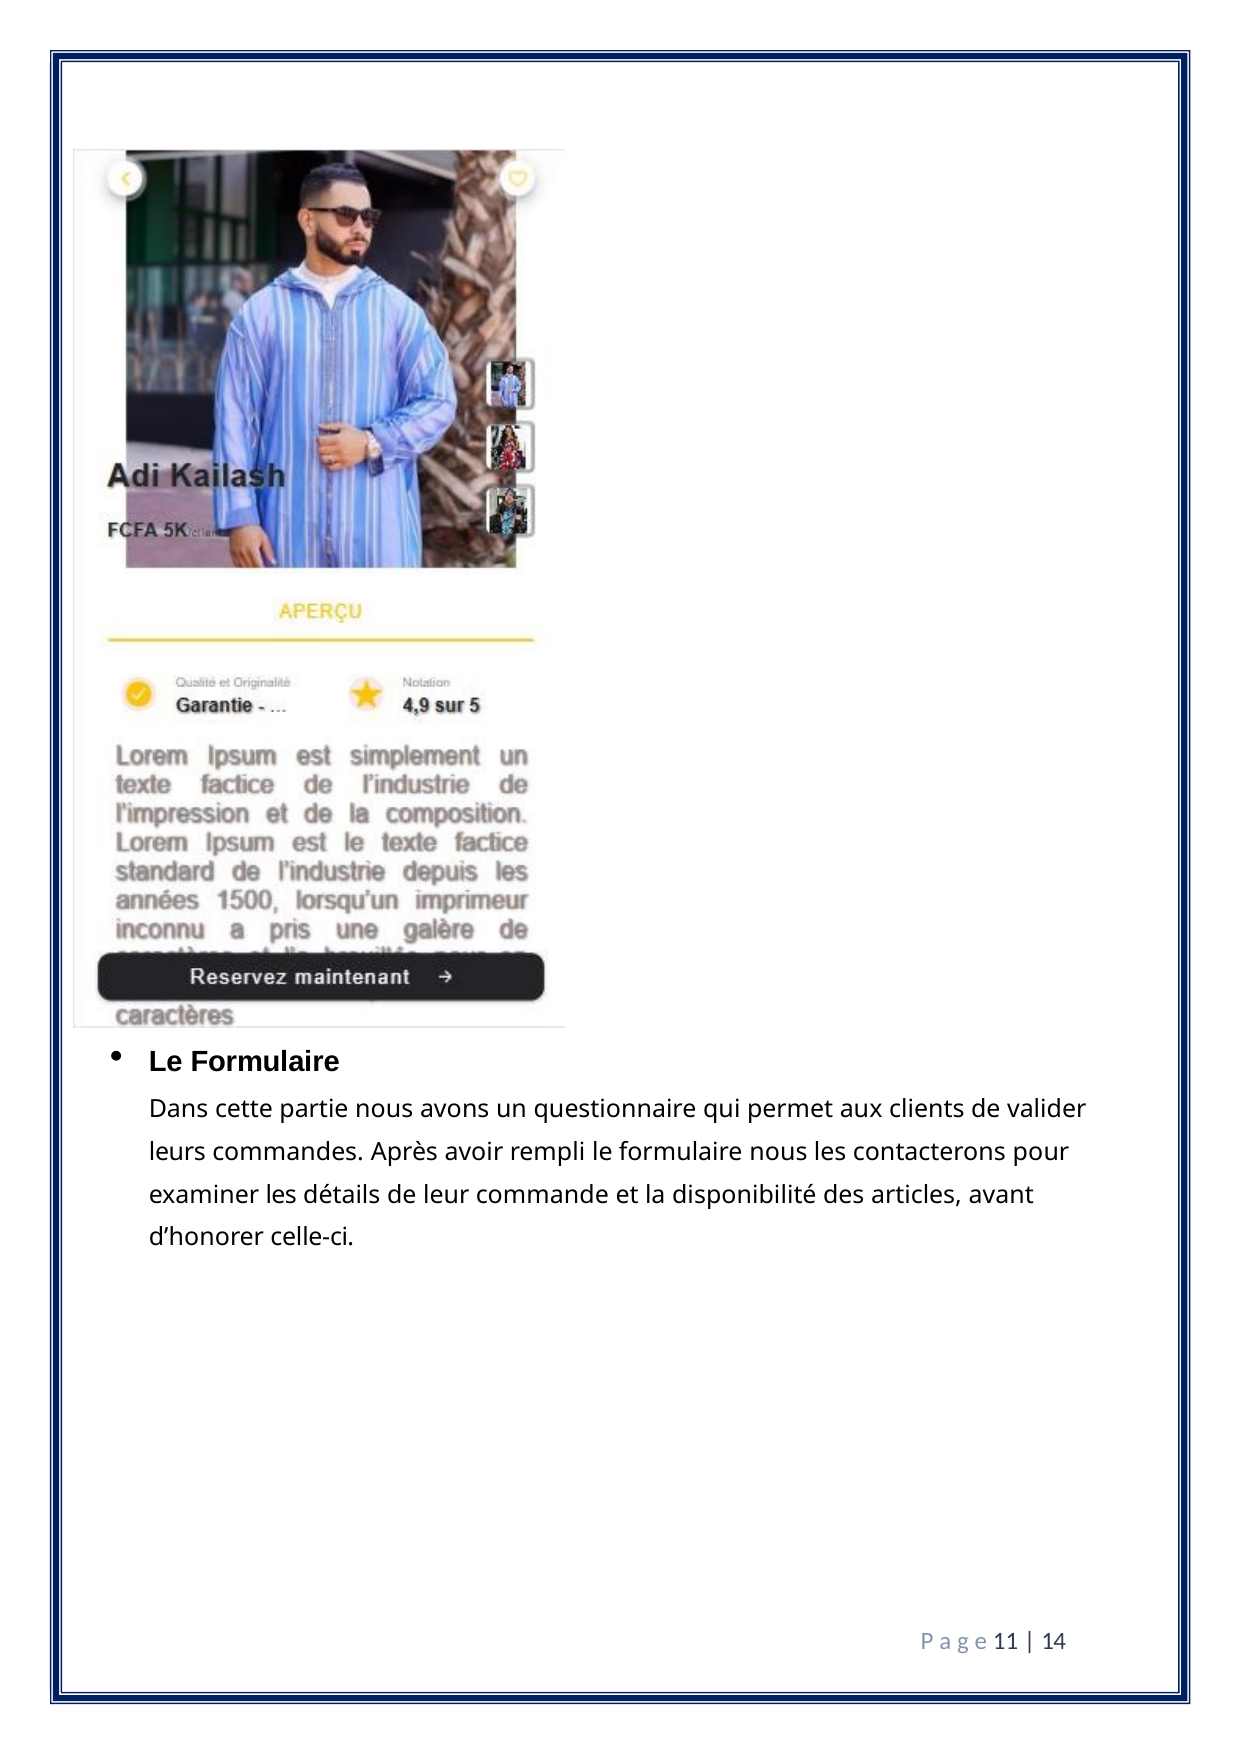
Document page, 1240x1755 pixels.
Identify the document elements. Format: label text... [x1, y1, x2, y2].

picture [73, 149, 565, 1028]
text_box Le Formulaire Dans cette partie nous avons un questionnaire qui permet aux clients de valider leurs commandes. Après avoir rempli le formulaire nous les contacterons pour examiner les détails de leur commande et la disponibilité des articles, avant d’honorer celle-ci. [109, 1021, 1103, 1251]
slide_number P a g e 11 | 14 [918, 1628, 1069, 1755]
